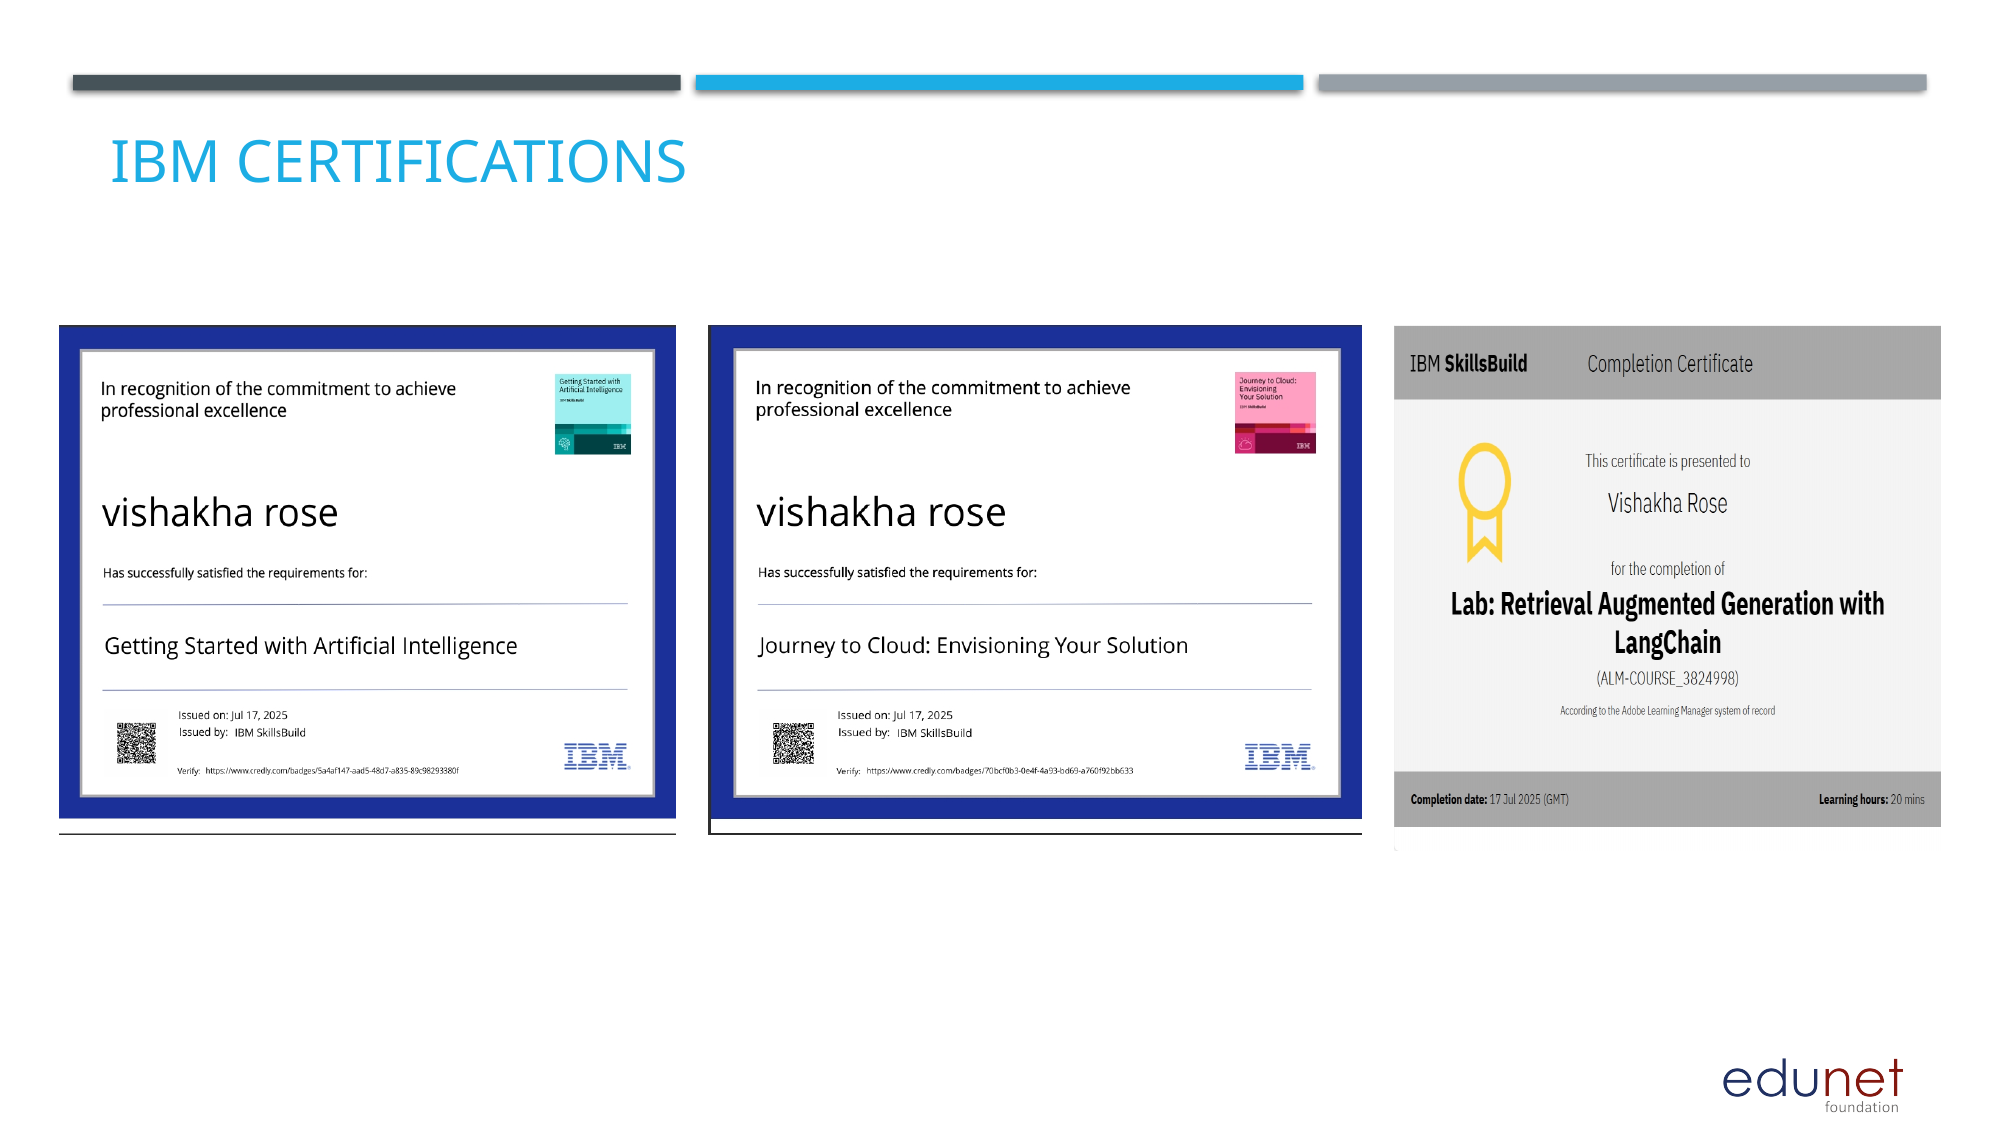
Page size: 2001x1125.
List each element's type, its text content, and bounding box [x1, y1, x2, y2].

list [58, 324, 677, 835]
picture [707, 324, 1362, 835]
title IBM Certifications [95, 115, 1905, 203]
picture [1719, 1056, 1905, 1116]
picture [1394, 324, 1942, 852]
